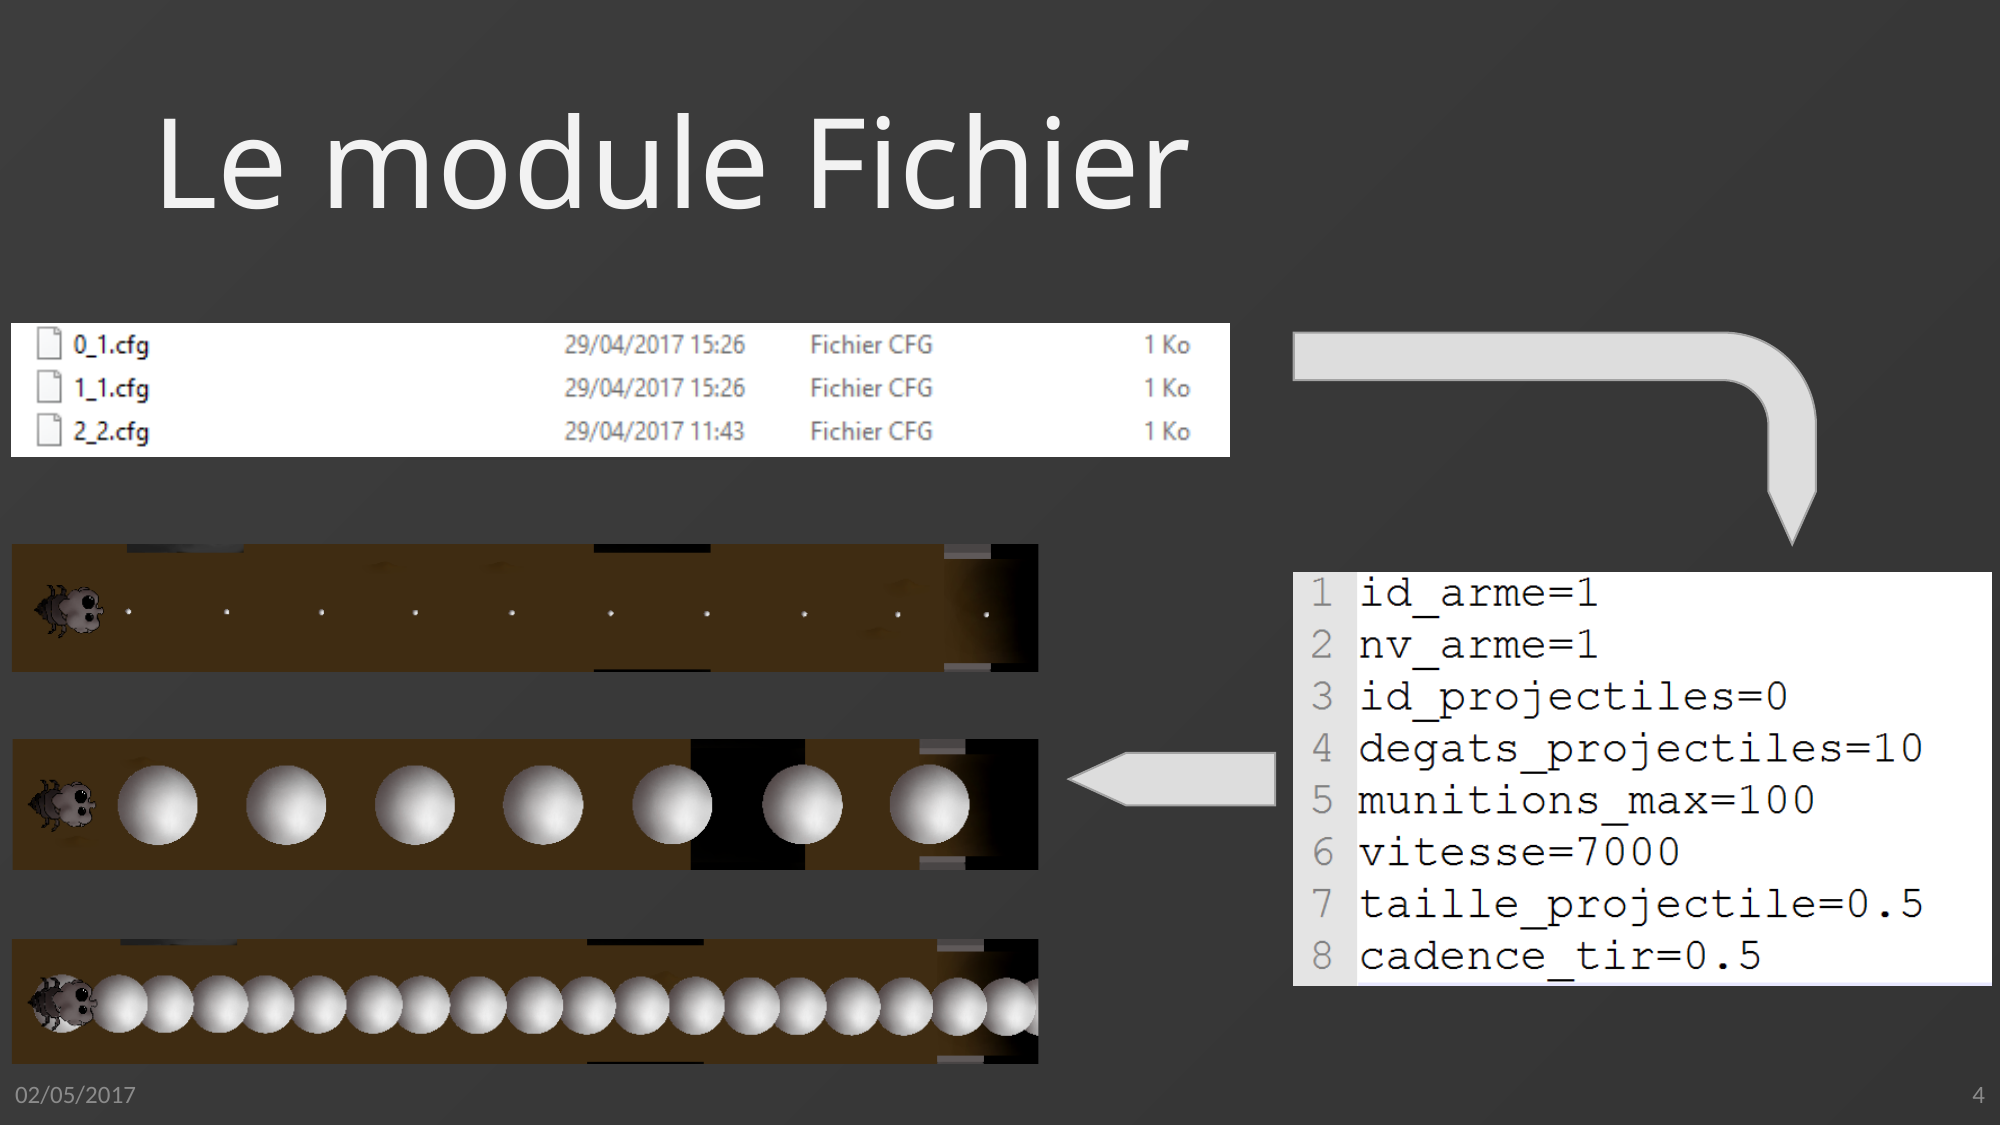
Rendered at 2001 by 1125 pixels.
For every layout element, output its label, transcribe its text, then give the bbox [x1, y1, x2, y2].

picture [11, 323, 1230, 457]
picture [11, 939, 1039, 1064]
text_box [1066, 751, 1277, 807]
picture [1293, 572, 1992, 986]
text_box [1292, 331, 1817, 547]
slide_number 4 [1550, 1063, 2000, 1124]
title Le module Fichier [137, 59, 1863, 278]
picture [11, 544, 1039, 672]
picture [12, 738, 1039, 870]
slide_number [0, 1063, 450, 1124]
